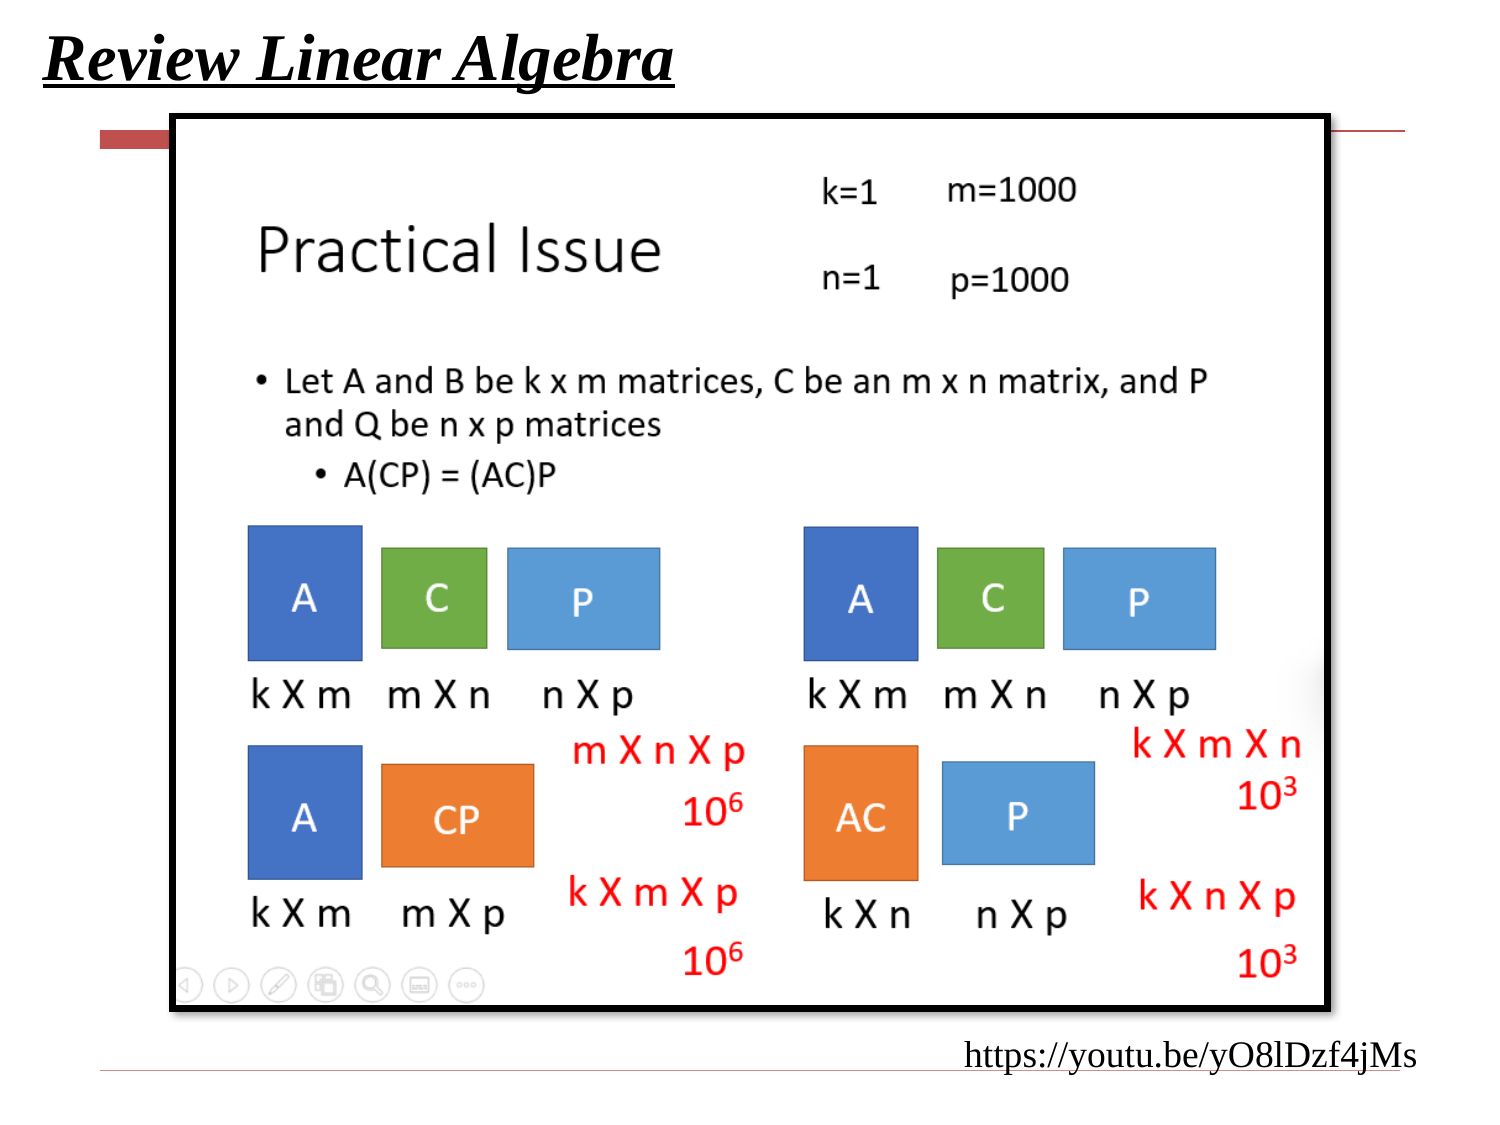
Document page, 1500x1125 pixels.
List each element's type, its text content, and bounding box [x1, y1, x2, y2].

text_box https://youtu.be/yO8lDzf4jMs [949, 1022, 1500, 1083]
text_box Review Linear Algebra [28, 6, 716, 101]
picture [175, 119, 1325, 1006]
